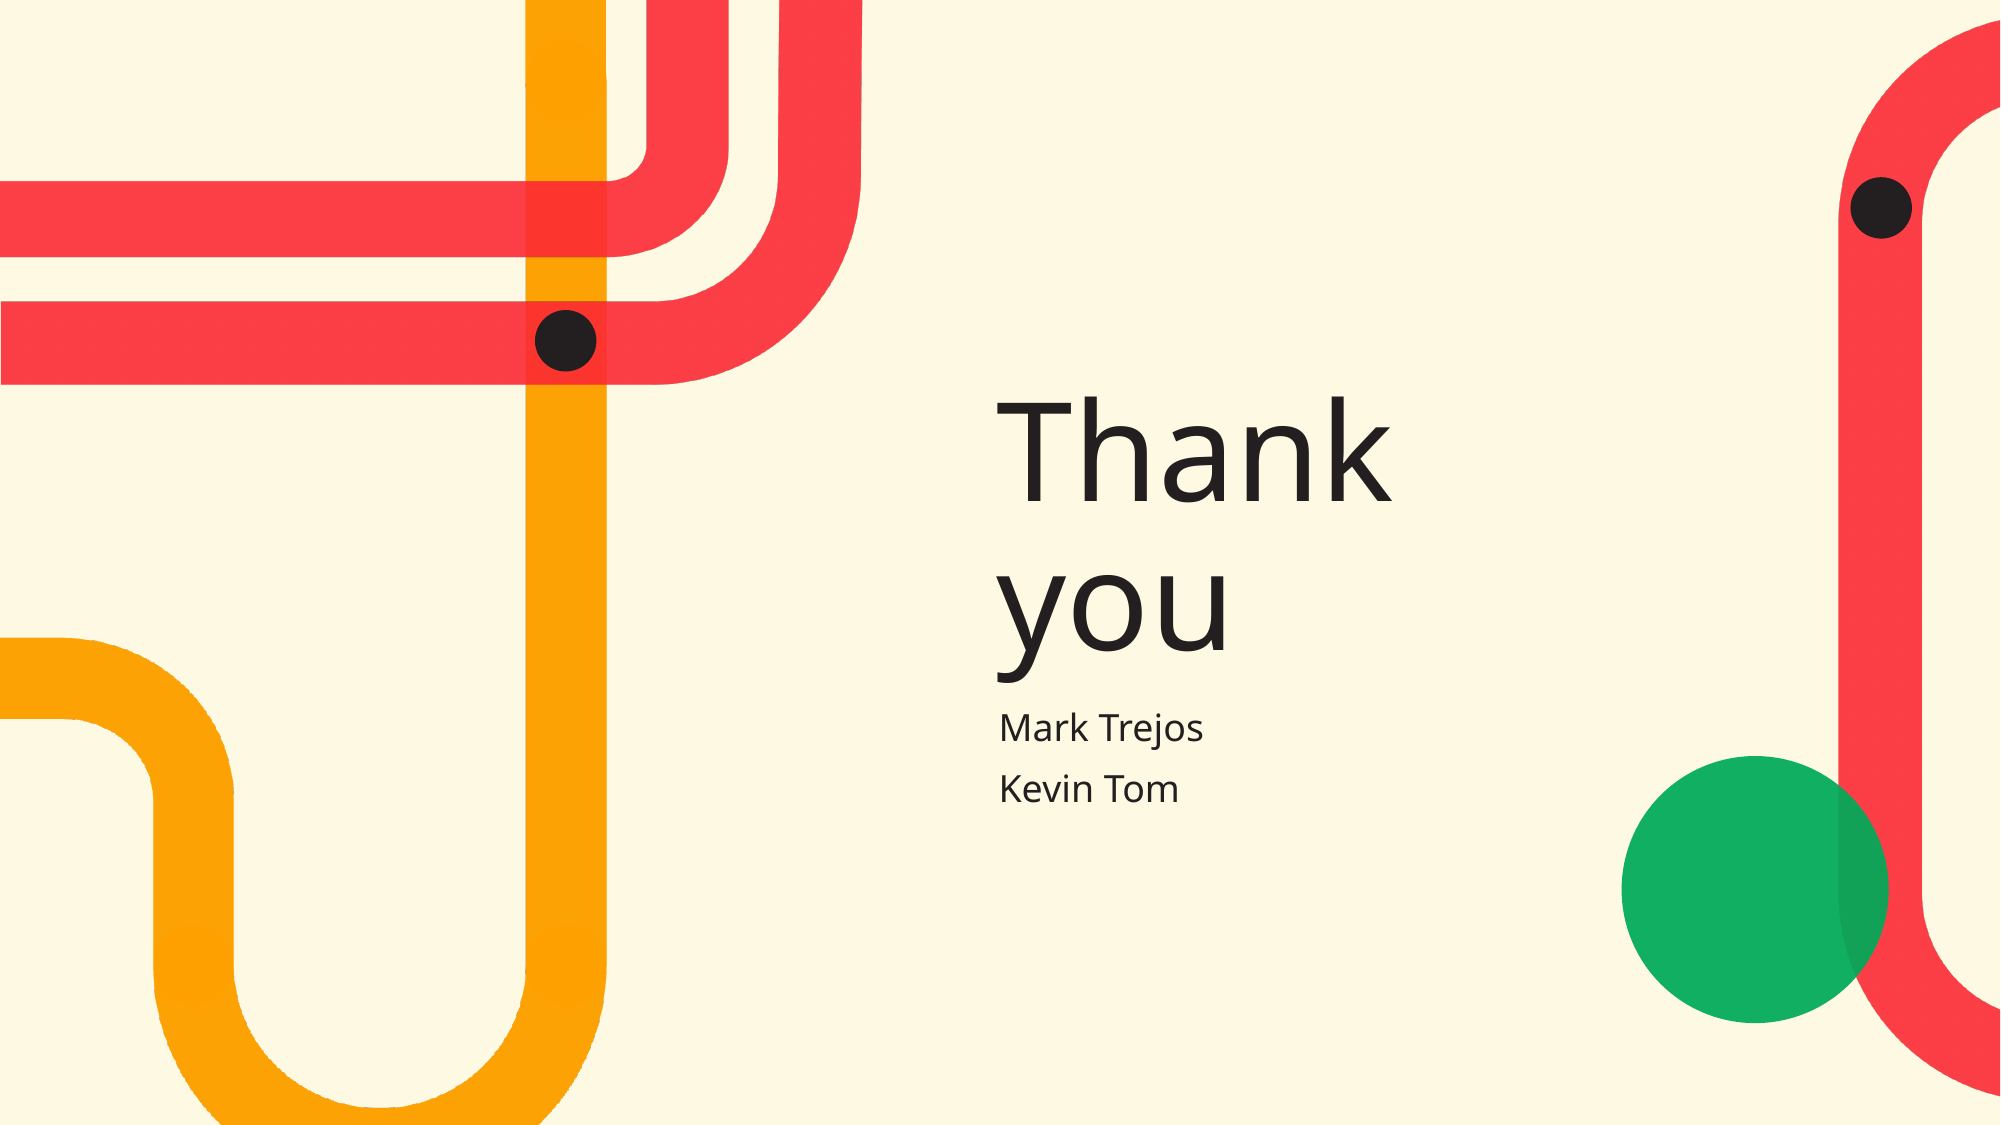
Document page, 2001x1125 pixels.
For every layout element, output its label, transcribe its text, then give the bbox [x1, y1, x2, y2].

picture [1838, 0, 2001, 1103]
list Mark Trejos Kevin Tom [983, 701, 1490, 894]
picture [0, 0, 876, 1125]
title Thank you [981, 363, 1601, 688]
